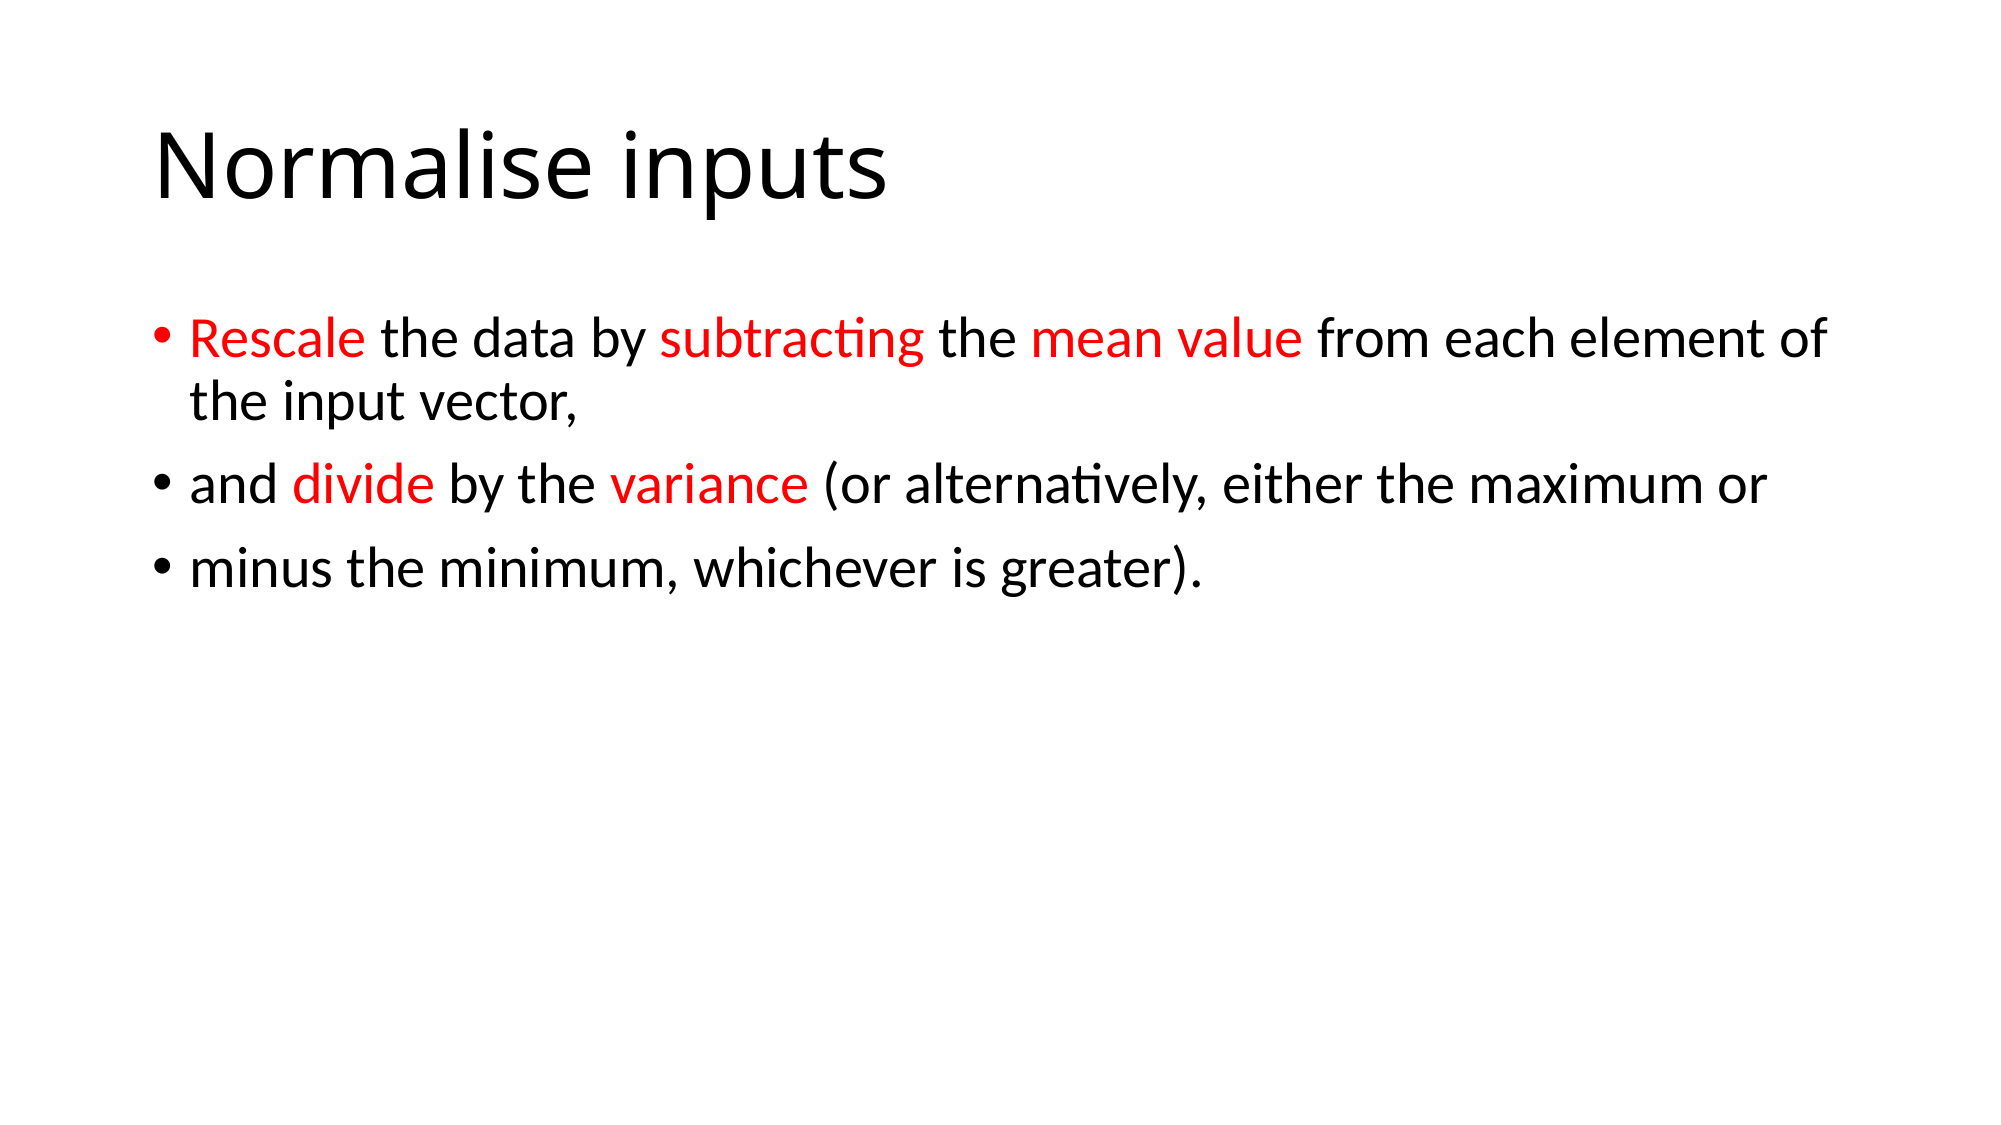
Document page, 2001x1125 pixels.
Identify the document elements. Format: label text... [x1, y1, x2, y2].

title Normalise inputs [137, 59, 1863, 278]
list Rescale the data by subtracting the mean value from each element of the input vector, and divide by the variance (or alternatively, either the maximum or minus the minimum, whichever is greater). [137, 299, 1863, 1014]
